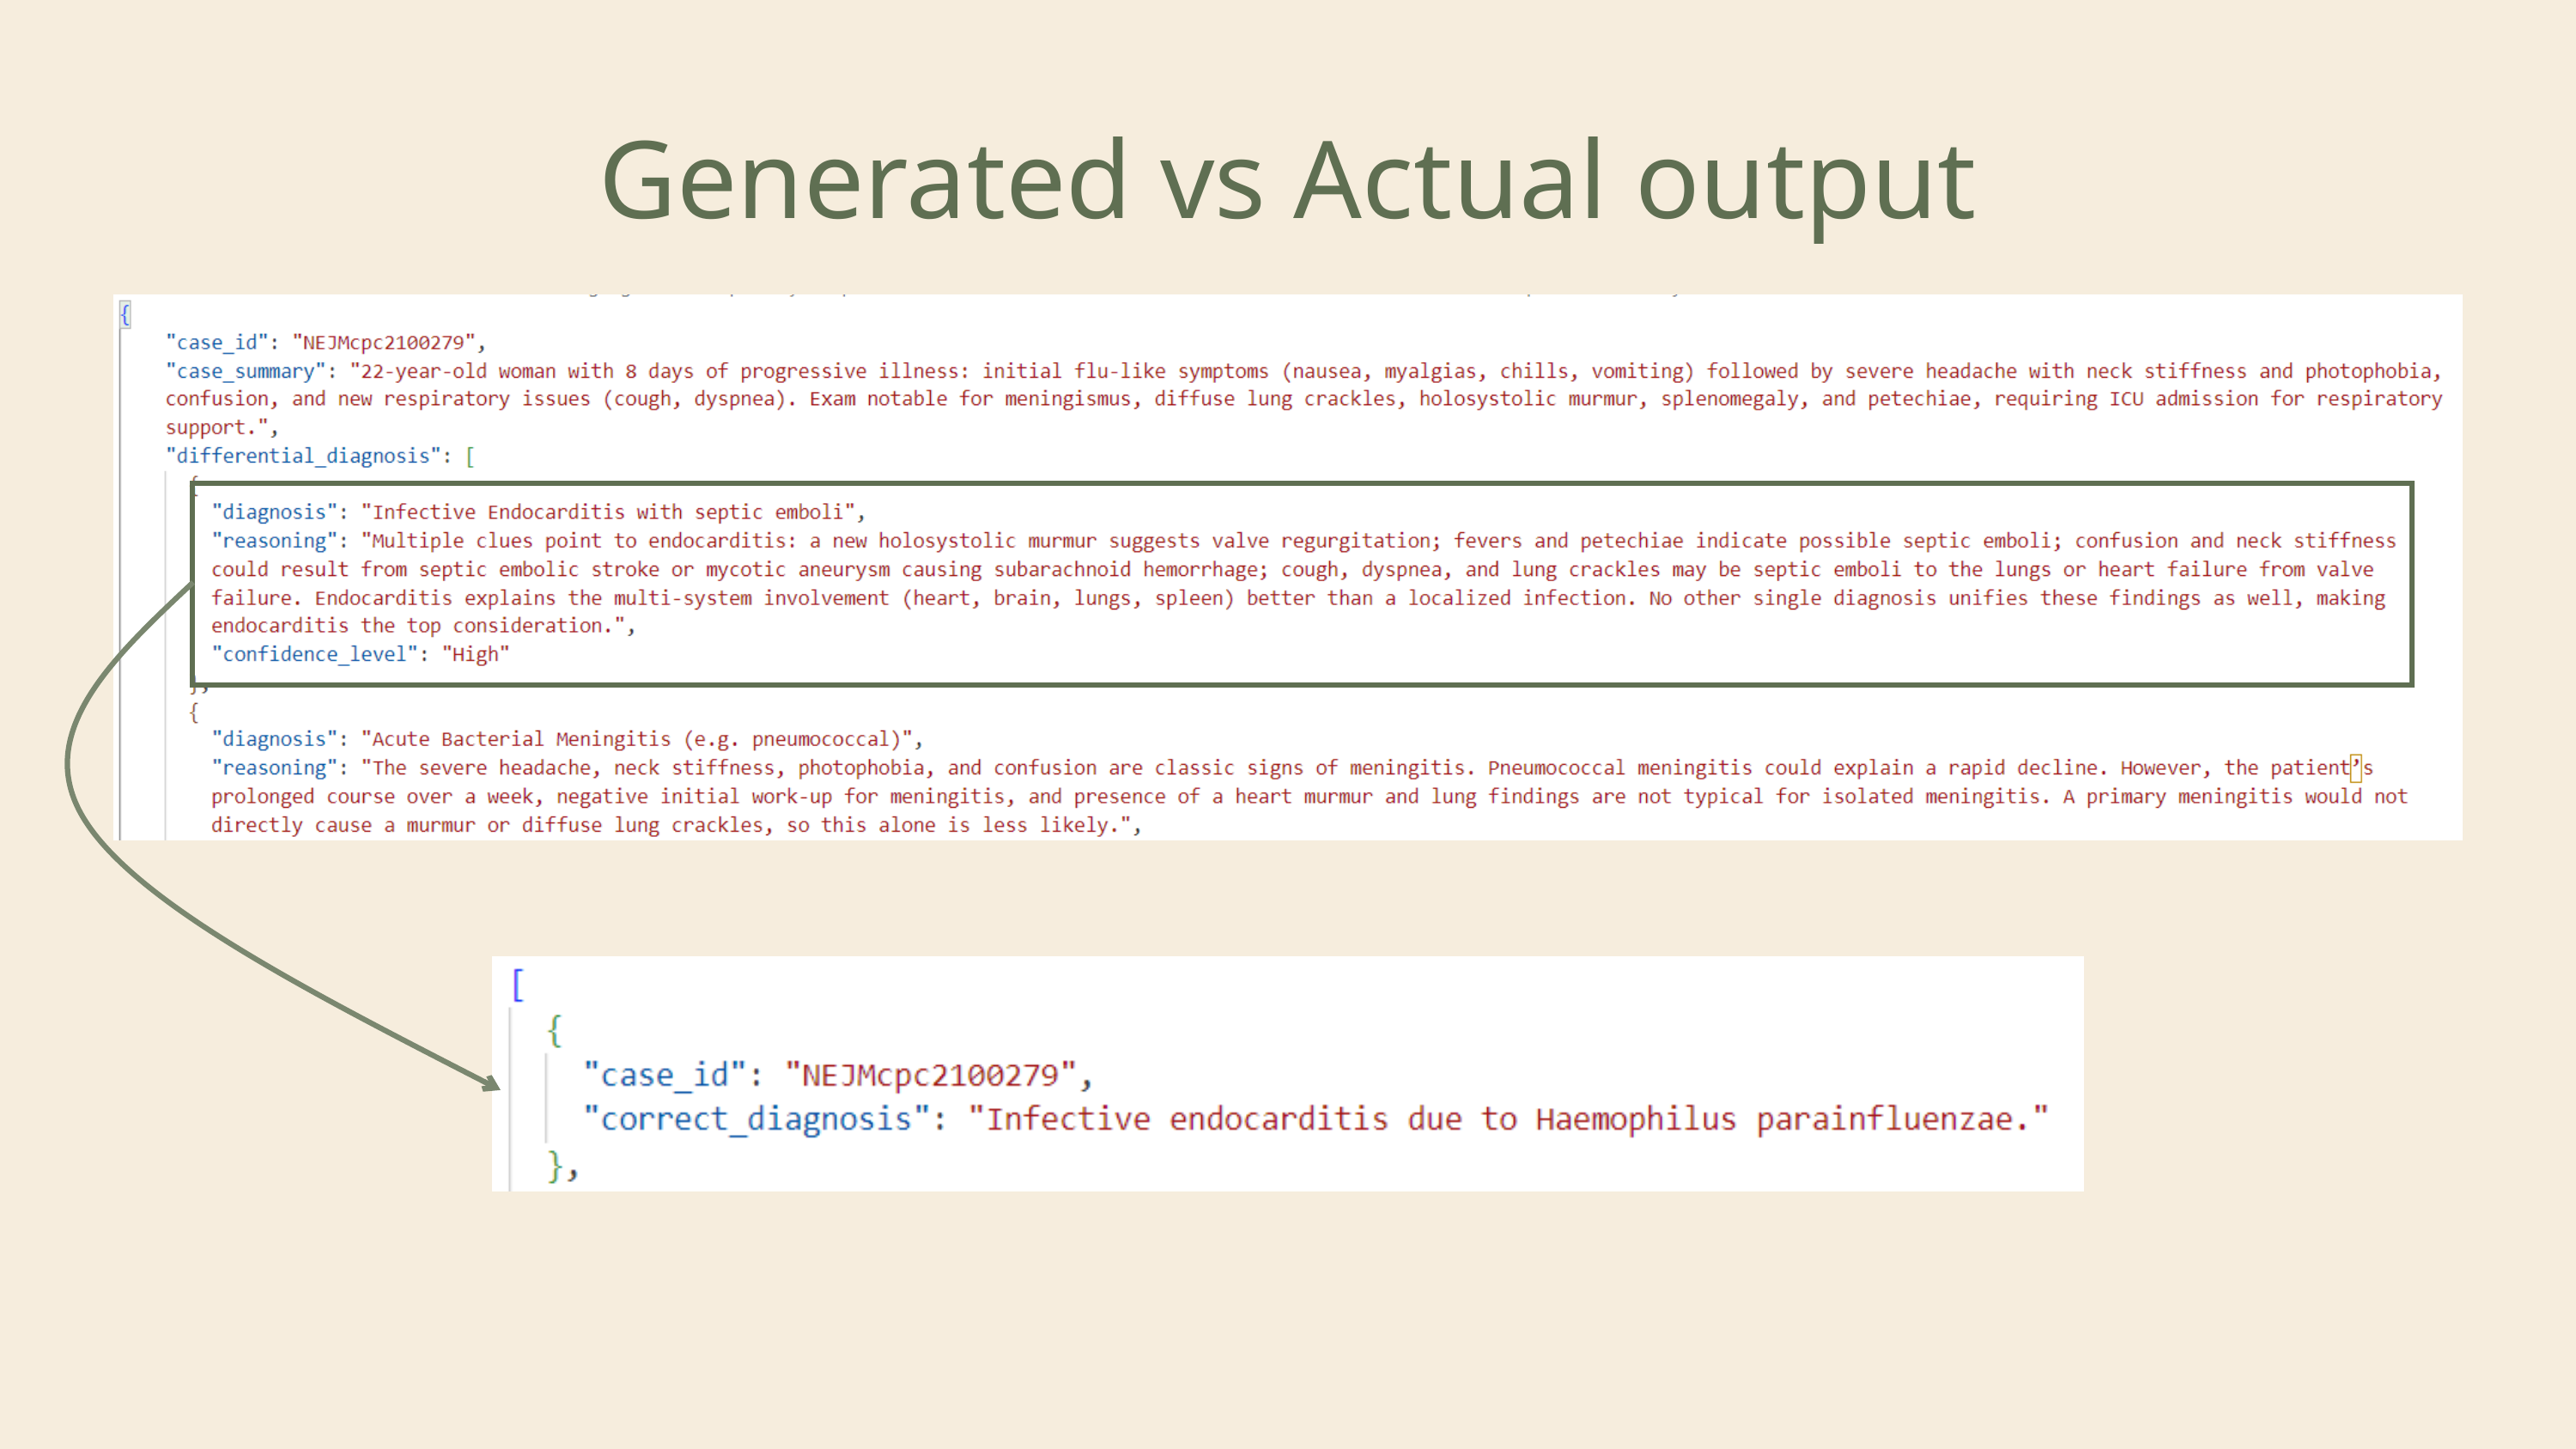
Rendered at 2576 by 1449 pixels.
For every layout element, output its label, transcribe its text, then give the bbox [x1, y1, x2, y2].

text_box [113, 294, 2463, 840]
text_box Generated vs Actual output [191, 110, 2385, 240]
text_box [492, 956, 2084, 1191]
text_box [65, 585, 501, 1092]
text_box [191, 482, 2413, 686]
